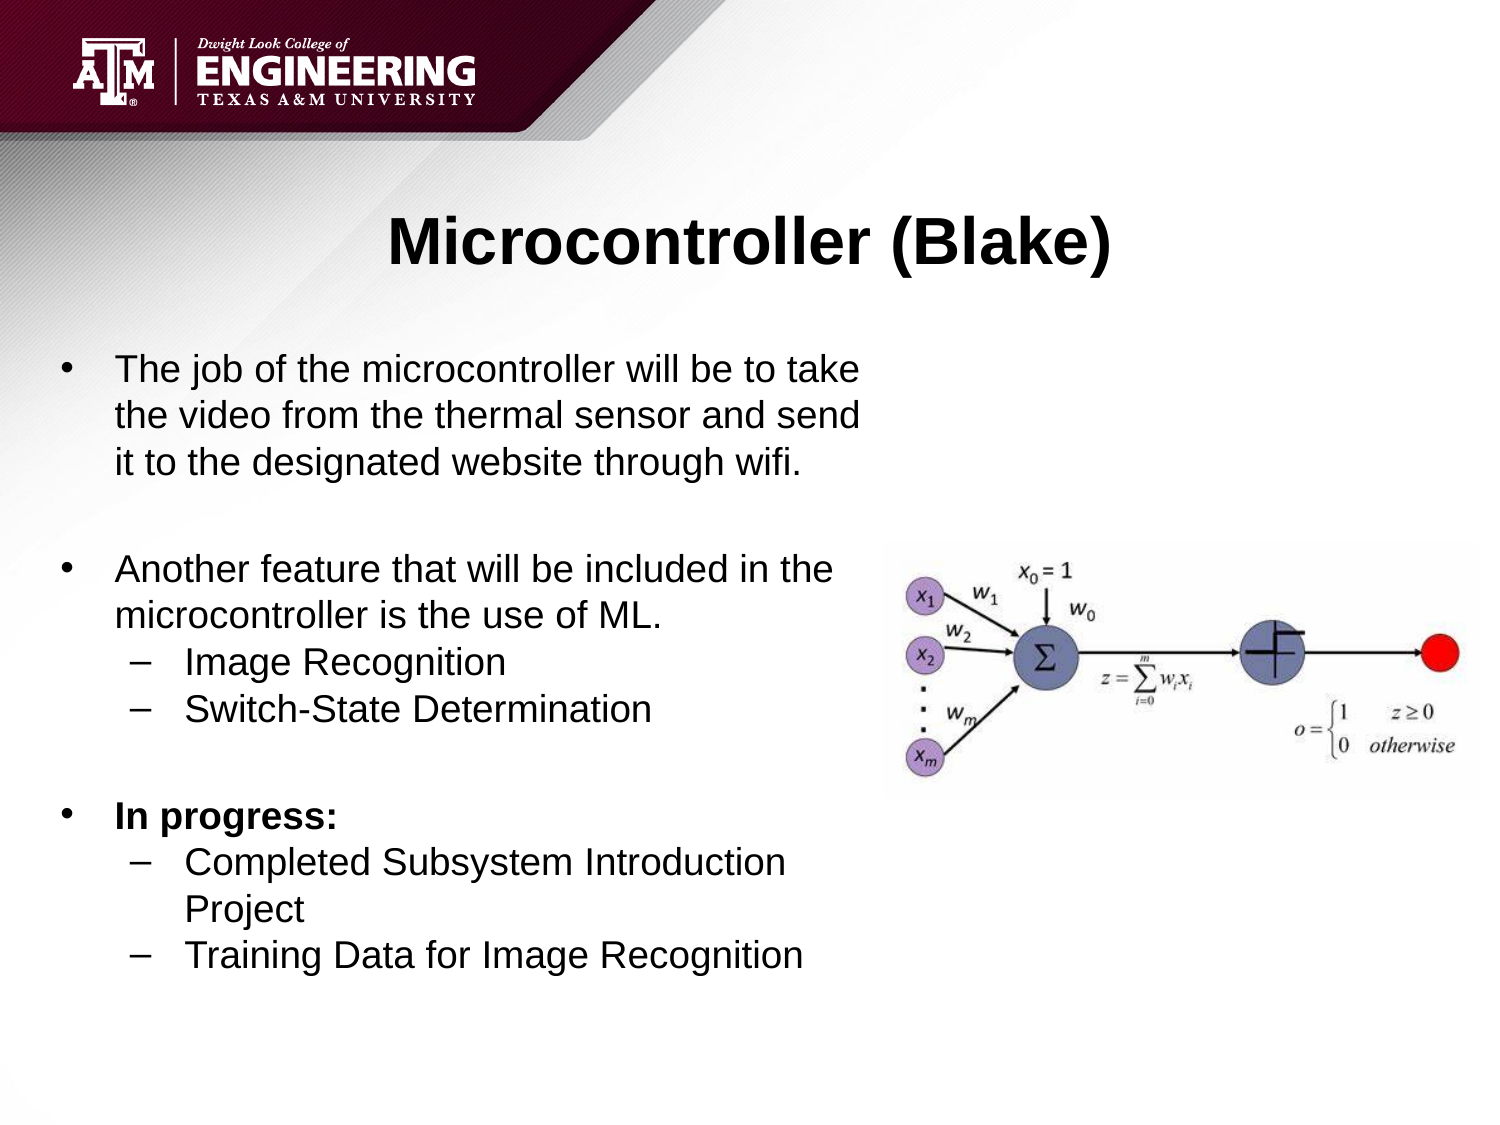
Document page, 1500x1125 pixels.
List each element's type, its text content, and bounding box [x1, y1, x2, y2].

list The job of the microcontroller will be to take the video from the thermal sensor and send it to the designated website through wifi. Another feature that will be included in the microcontroller is the use of ML. Image Recognition Switch-State Determination In progress: Completed Subsystem Introduction Project Training Data for Image Recognition [29, 336, 883, 1005]
picture [0, 0, 1500, 1125]
title Microcontroller (Blake) [75, 172, 1425, 304]
